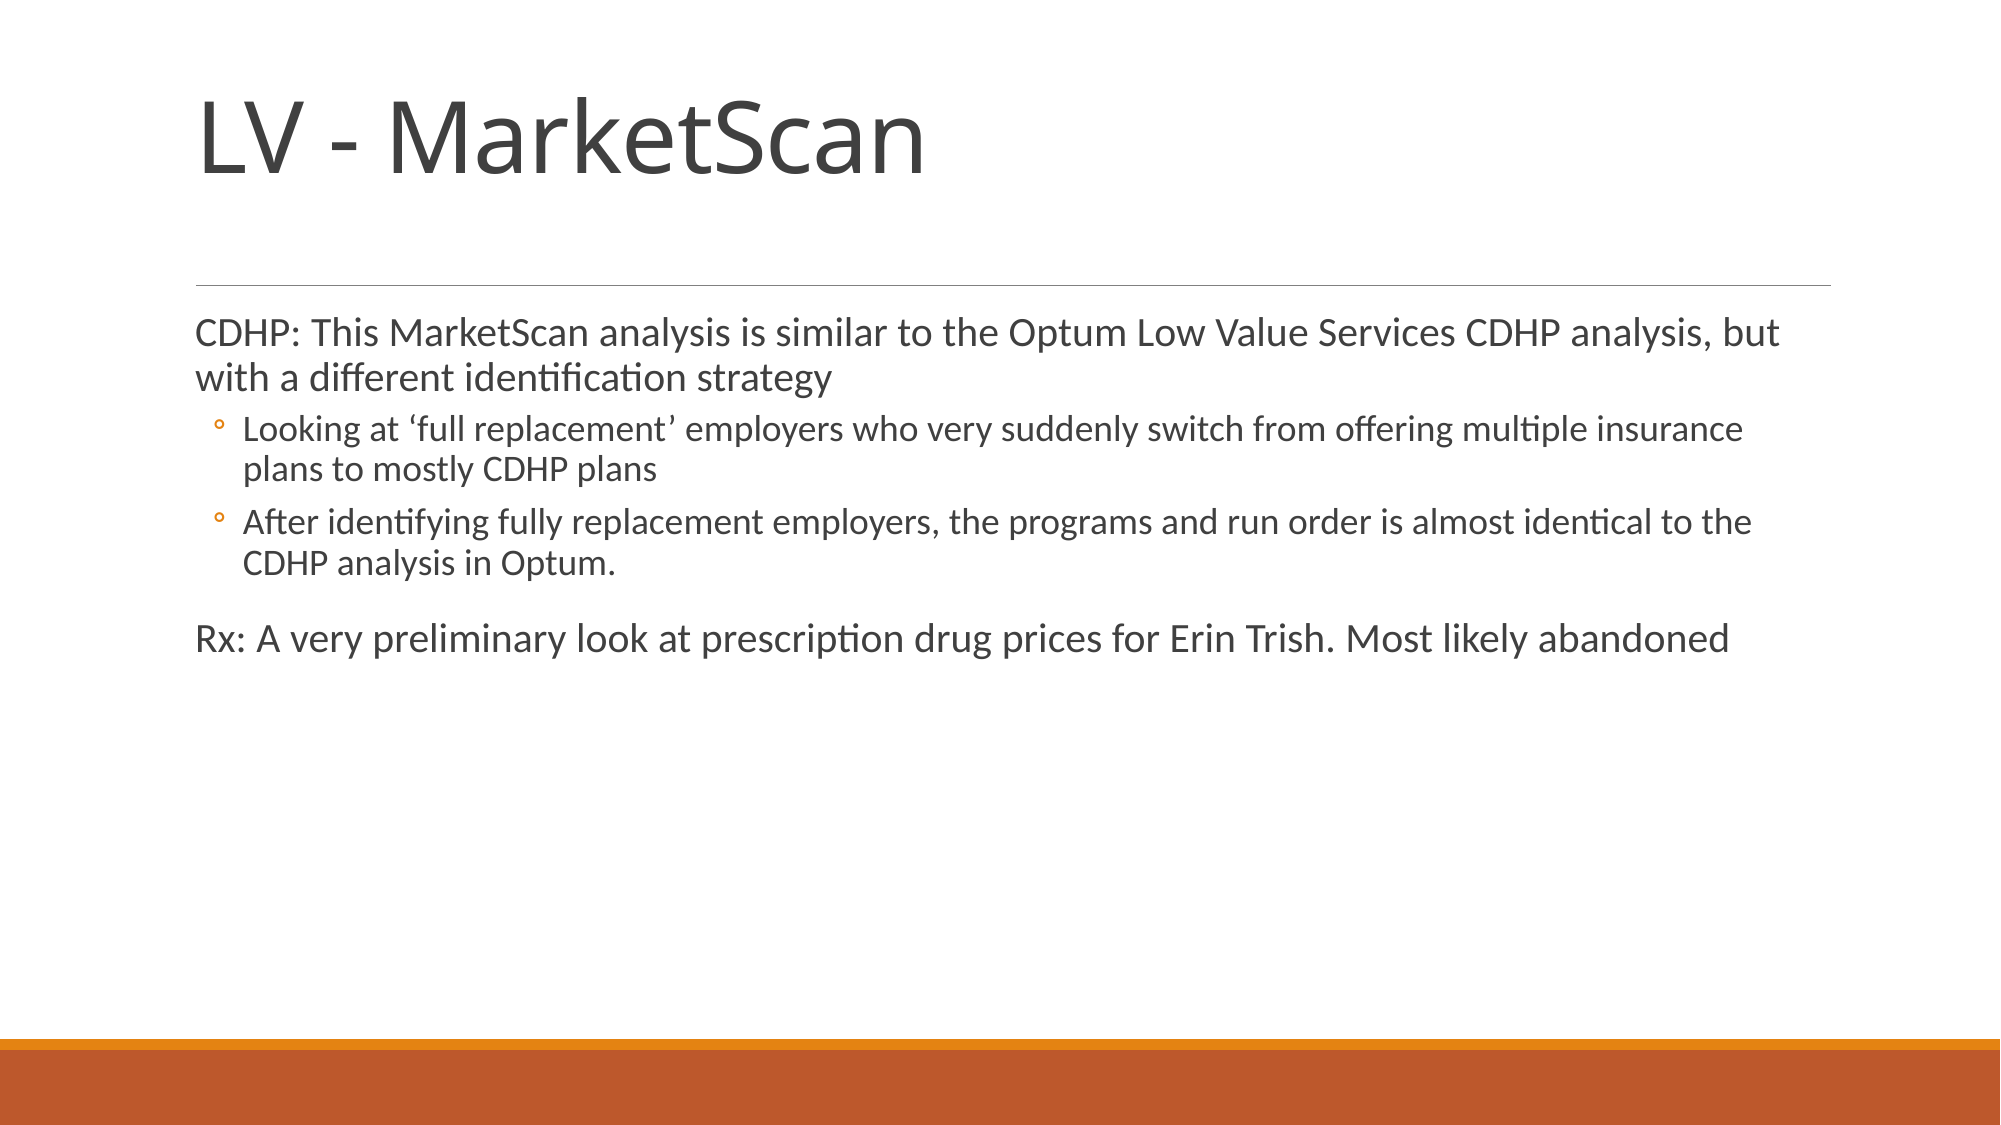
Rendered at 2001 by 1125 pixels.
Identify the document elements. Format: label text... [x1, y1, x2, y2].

list CDHP: This MarketScan analysis is similar to the Optum Low Value Services CDHP analysis, but with a different identification strategy Looking at ‘full replacement’ employers who very suddenly switch from offering multiple insurance plans to mostly CDHP plans After identifying fully replacement employers, the programs and run order is almost identical to the CDHP analysis in Optum. Rx: A very preliminary look at prescription drug prices for Erin Trish. Most likely abandoned [180, 302, 1830, 963]
title LV - MarketScan [180, 47, 1830, 202]
